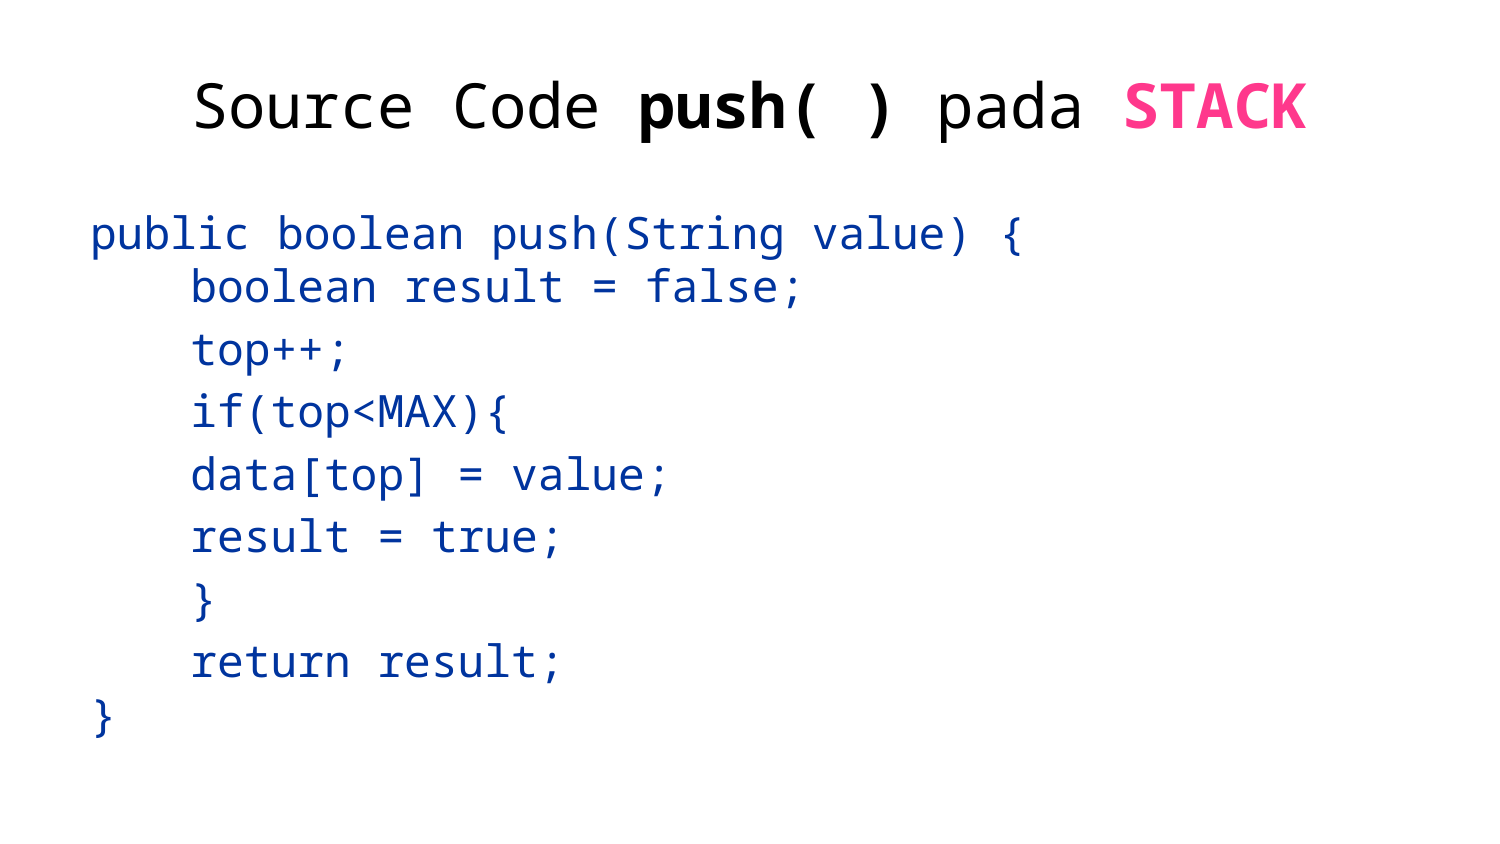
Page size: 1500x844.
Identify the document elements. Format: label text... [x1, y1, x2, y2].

title Source Code push( ) pada STACK [75, 33, 1425, 175]
list public boolean push(String value) { boolean result = false; top++; if(top<MAX){ data[top] = value; result = true; } return result; } [75, 196, 1425, 754]
